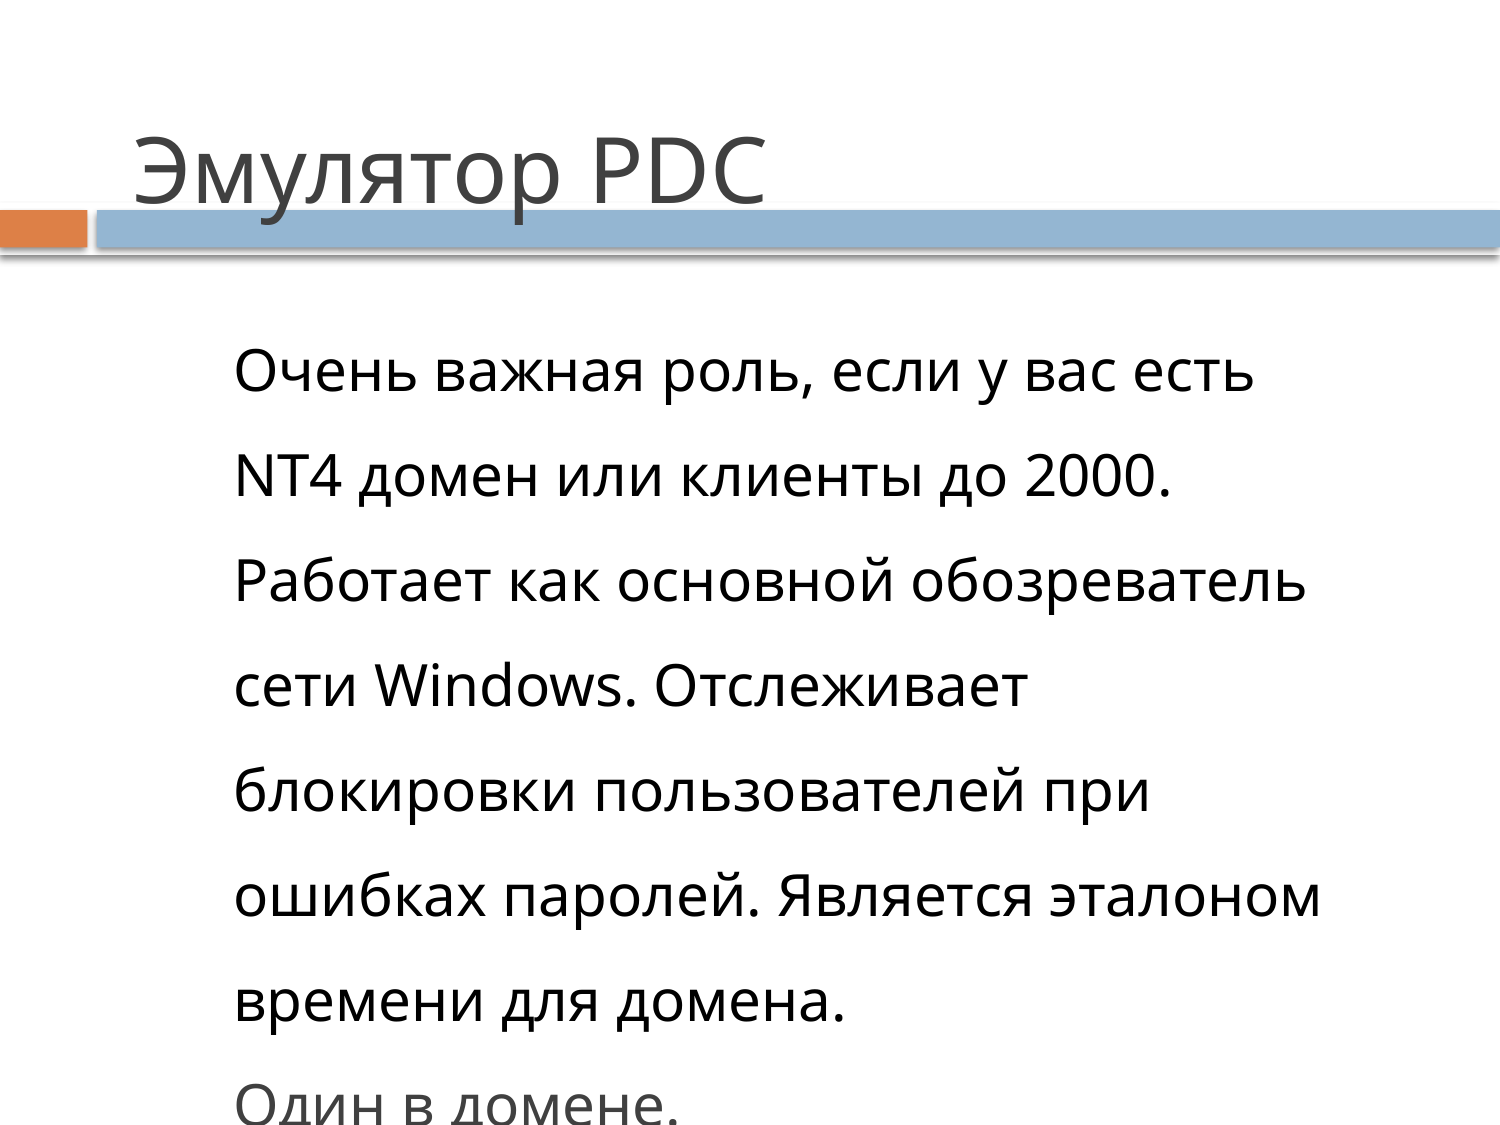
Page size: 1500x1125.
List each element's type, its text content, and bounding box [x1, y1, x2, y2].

text_box Очень важная роль, если у вас есть NT4 домен или клиенты до 2000. Работает как основной обозреватель сети Windows. Отслеживает блокировки пользователей при ошибках паролей. Является эталоном времени для домена. Один в домене. [218, 290, 1388, 1125]
title Эмулятор PDC [75, 45, 1459, 233]
